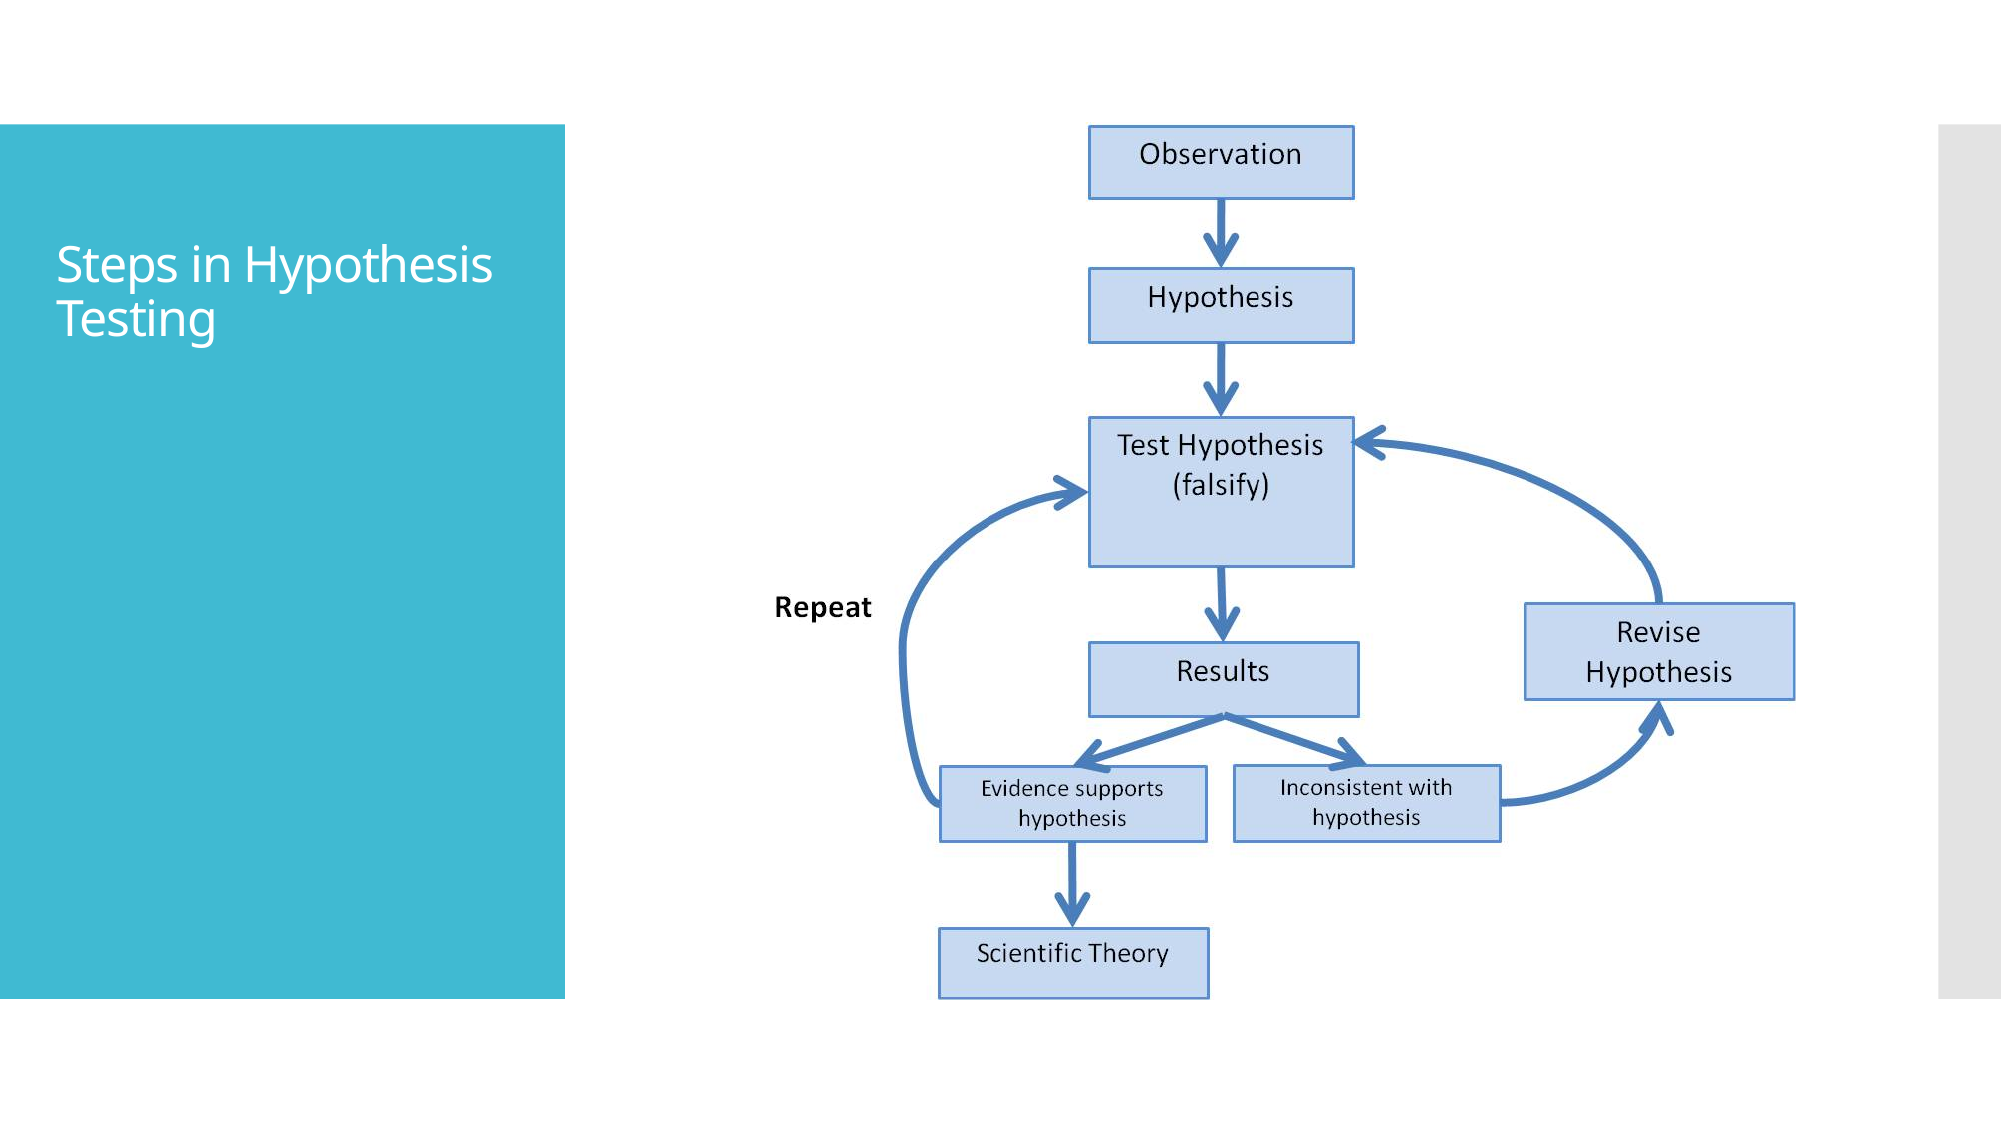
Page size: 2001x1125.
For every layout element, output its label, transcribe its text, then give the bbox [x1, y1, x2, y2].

title Steps in Hypothesis Testing [41, 184, 525, 355]
picture [719, 122, 1796, 1000]
